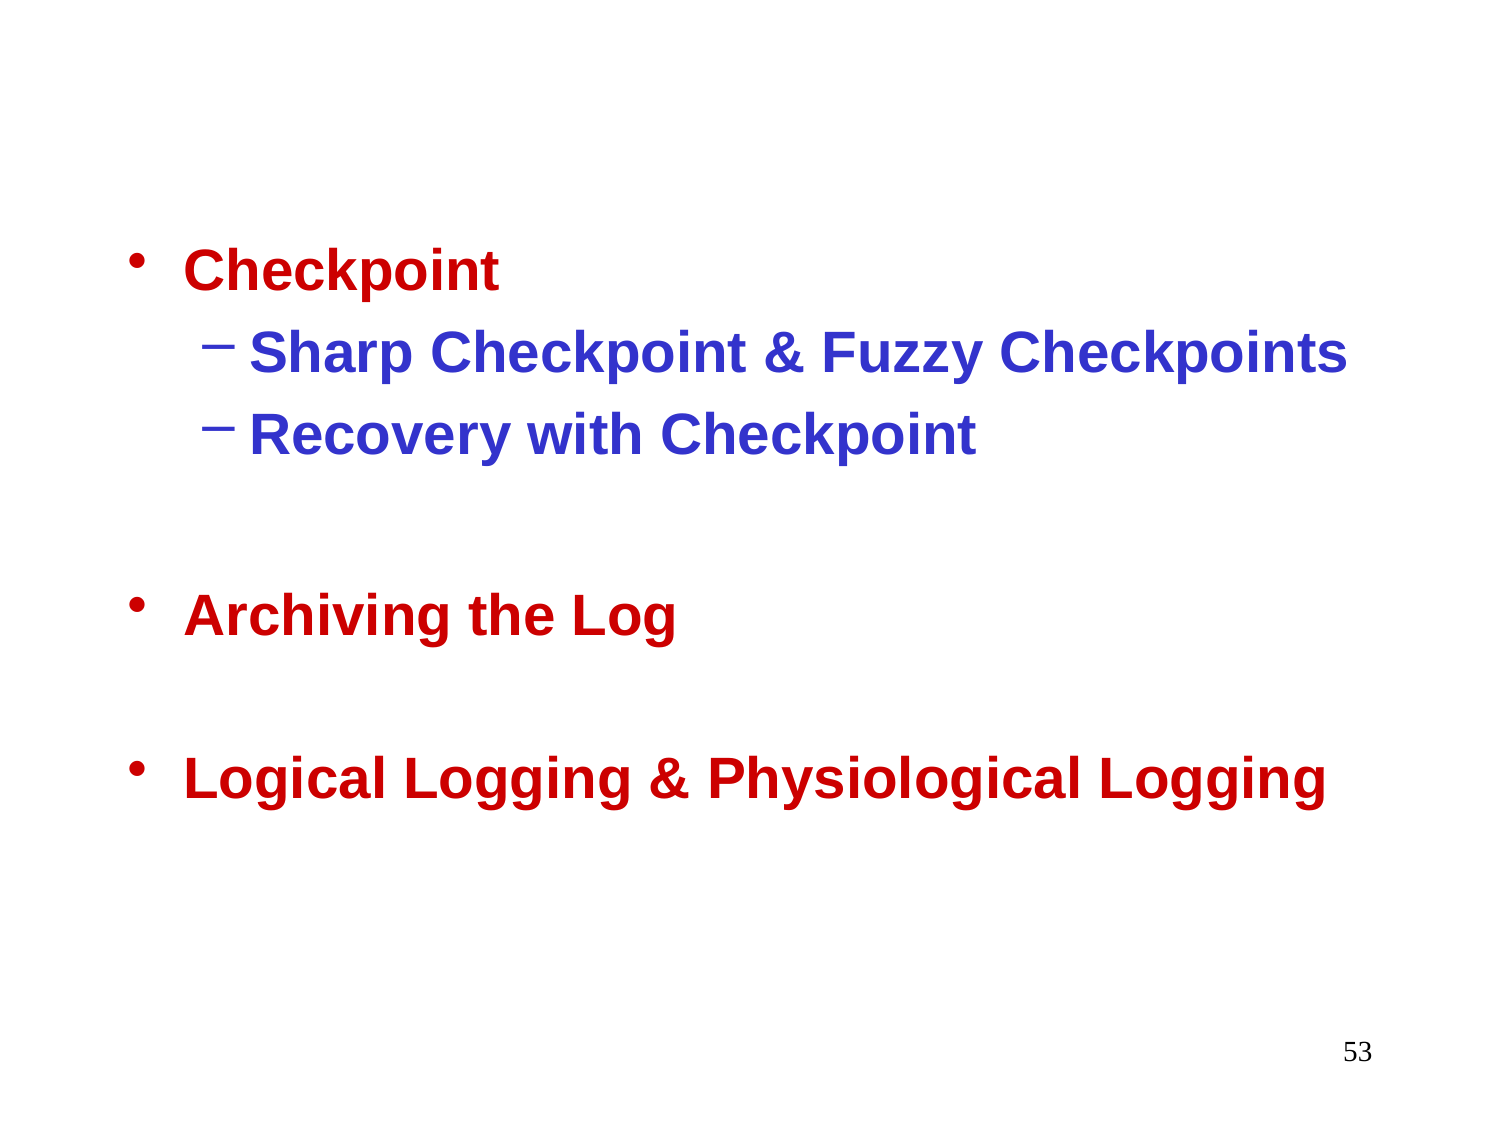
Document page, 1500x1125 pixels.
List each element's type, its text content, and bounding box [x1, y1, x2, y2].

list Checkpoint Sharp Checkpoint & Fuzzy Checkpoints Recovery with Checkpoint Archiving the Log Logical Logging & Physiological Logging [112, 224, 1388, 901]
text_box [1074, 1024, 1388, 1100]
